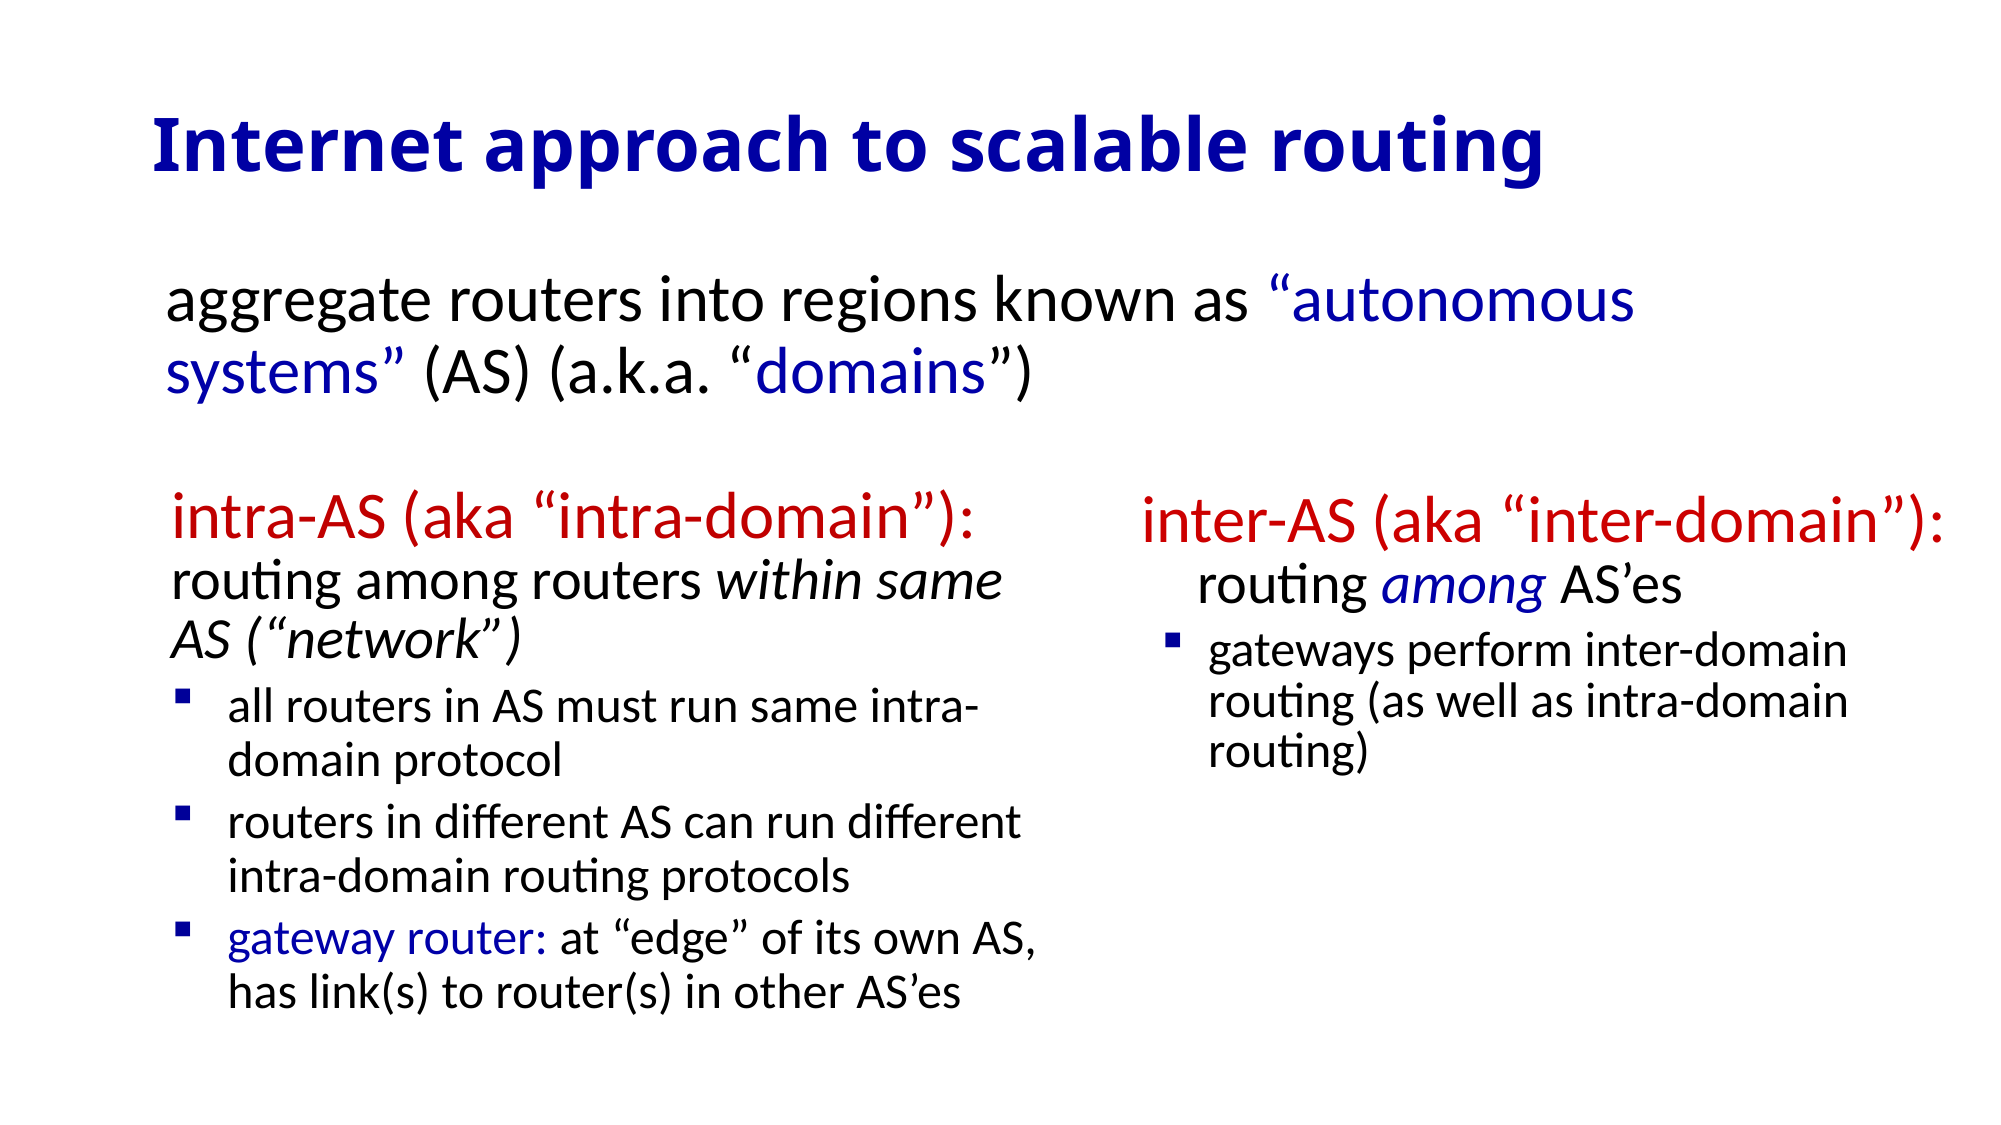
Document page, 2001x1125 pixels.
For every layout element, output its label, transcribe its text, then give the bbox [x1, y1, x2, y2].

text_box intra-AS (aka “intra-domain”): routing among routers within same AS (“network”) all routers in AS must run same intra-domain protocol routers in different AS can run different intra-domain routing protocols gateway router: at “edge” of its own AS, has link(s) to router(s) in other AS’es [156, 476, 1081, 1077]
list aggregate routers into regions known as “autonomous systems” (AS) (a.k.a. “domains”) [129, 256, 1855, 970]
title Internet approach to scalable routing [137, 74, 1863, 221]
text_box inter-AS (aka “inter-domain”): routing among AS’es gateways perform inter-domain routing (as well as intra-domain routing) [1125, 480, 1973, 893]
